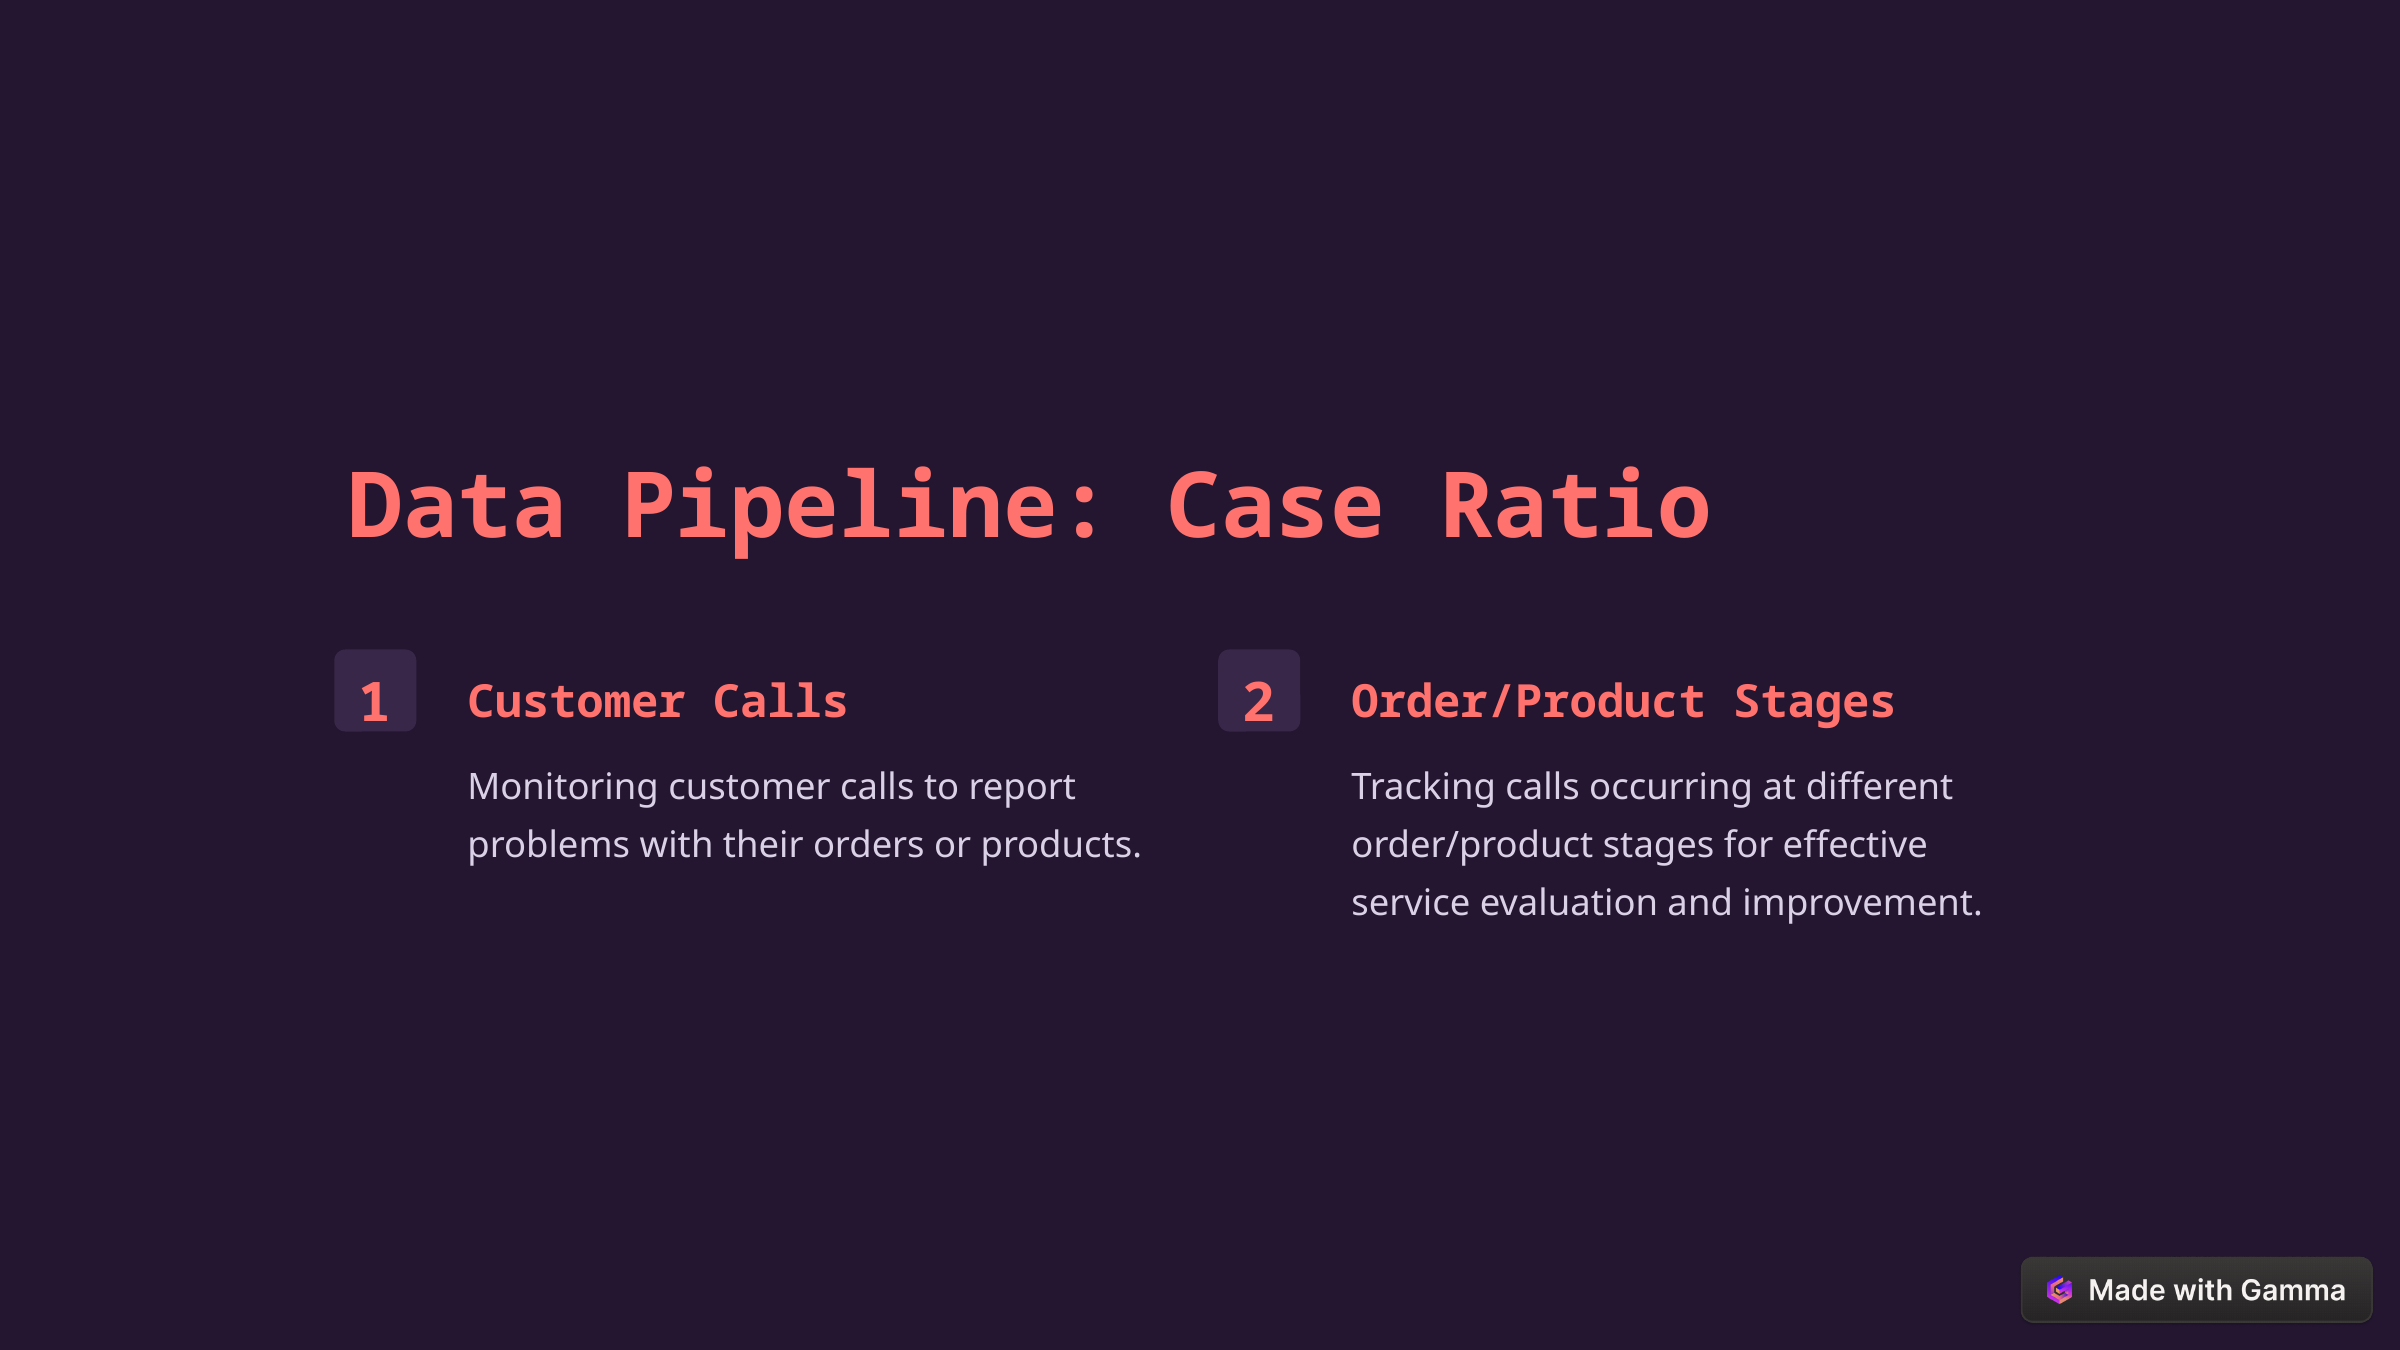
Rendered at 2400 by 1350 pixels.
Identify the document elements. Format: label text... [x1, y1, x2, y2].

text_box 1 [361, 656, 389, 725]
text_box Tracking calls occurring at different order/product stages for effective service evaluation and improvement. [1336, 740, 2066, 916]
text_box Customer Calls [452, 661, 909, 719]
text_box Order/Product Stages [1336, 661, 1793, 719]
text_box [1218, 649, 1301, 732]
text_box Data Pipeline: Case Ratio [334, 434, 1474, 549]
text_box [334, 649, 417, 732]
picture [2008, 1244, 2385, 1335]
text_box 2 [1245, 656, 1273, 725]
text_box Monitoring customer calls to report problems with their orders or products. [452, 740, 1182, 858]
text_box [0, 0, 2400, 1350]
